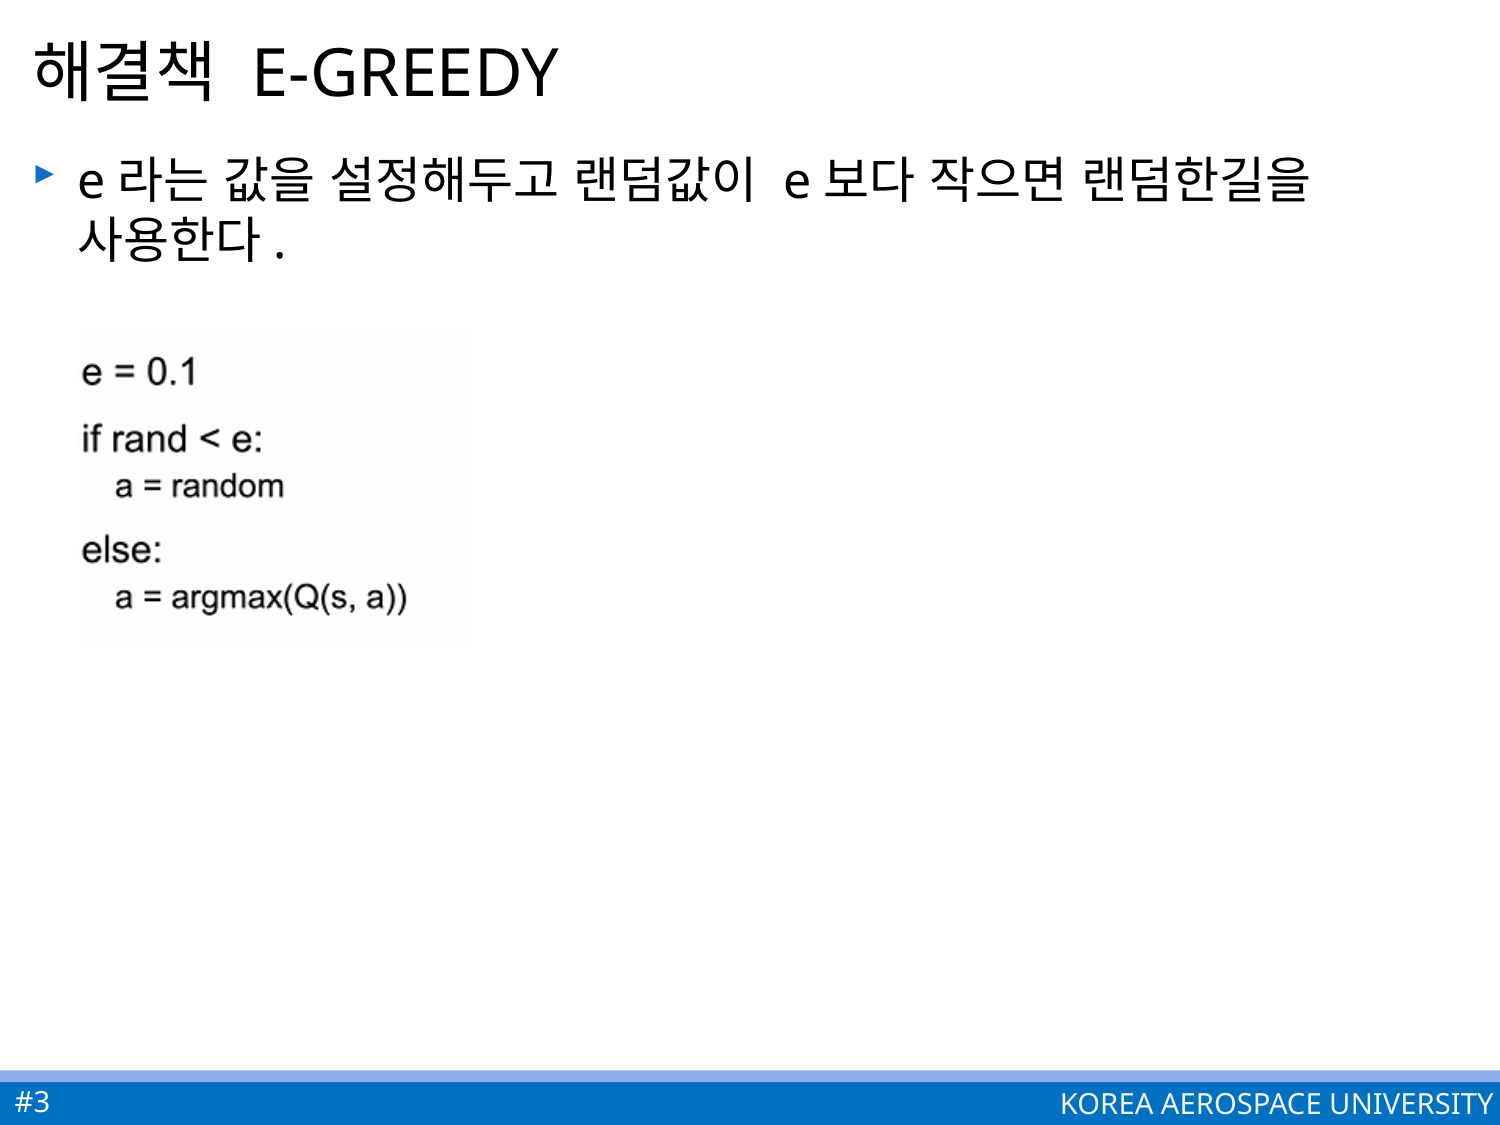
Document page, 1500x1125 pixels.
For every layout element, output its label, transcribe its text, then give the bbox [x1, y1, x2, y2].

picture [76, 325, 473, 647]
slide_number #3 [0, 1081, 325, 1125]
list e라는 값을 설정해두고 랜덤값이 e보다 작으면 랜덤한길을 사용한다. [17, 141, 1483, 1063]
title 해결책 E-greedy [17, 13, 1483, 126]
